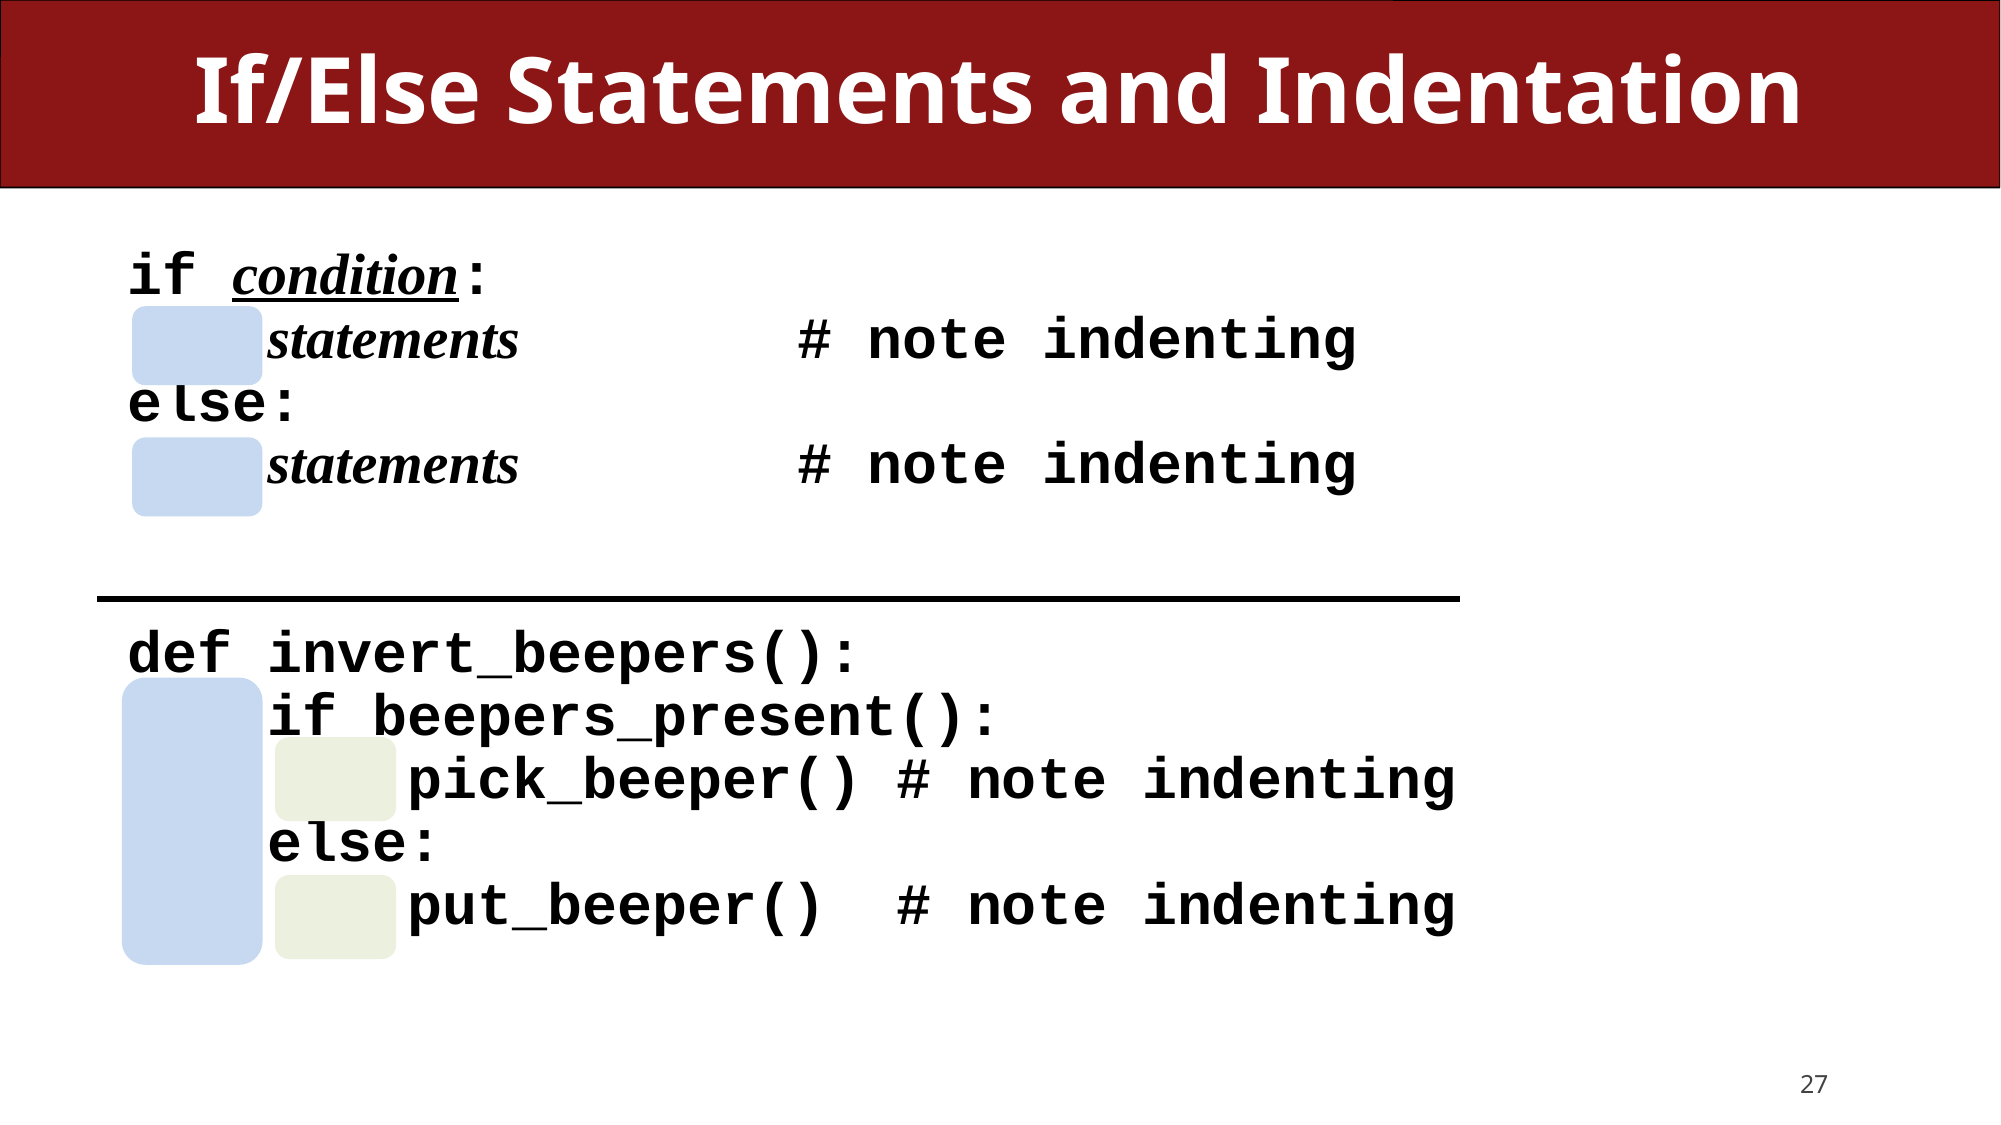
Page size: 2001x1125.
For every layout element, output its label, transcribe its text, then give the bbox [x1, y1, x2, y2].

text_box [275, 737, 397, 822]
text_box [275, 875, 397, 960]
text_box [132, 437, 263, 517]
text_box [121, 677, 263, 965]
text_box [132, 306, 263, 386]
title If/Else Statements and Indentation [75, 0, 1925, 188]
text_box if condition: statements # note indenting else: statements # note indenting def invert_beepers(): if beepers_present(): pick_beeper() # note indenting else: put_beeper() # note indenting [74, 237, 1498, 1066]
